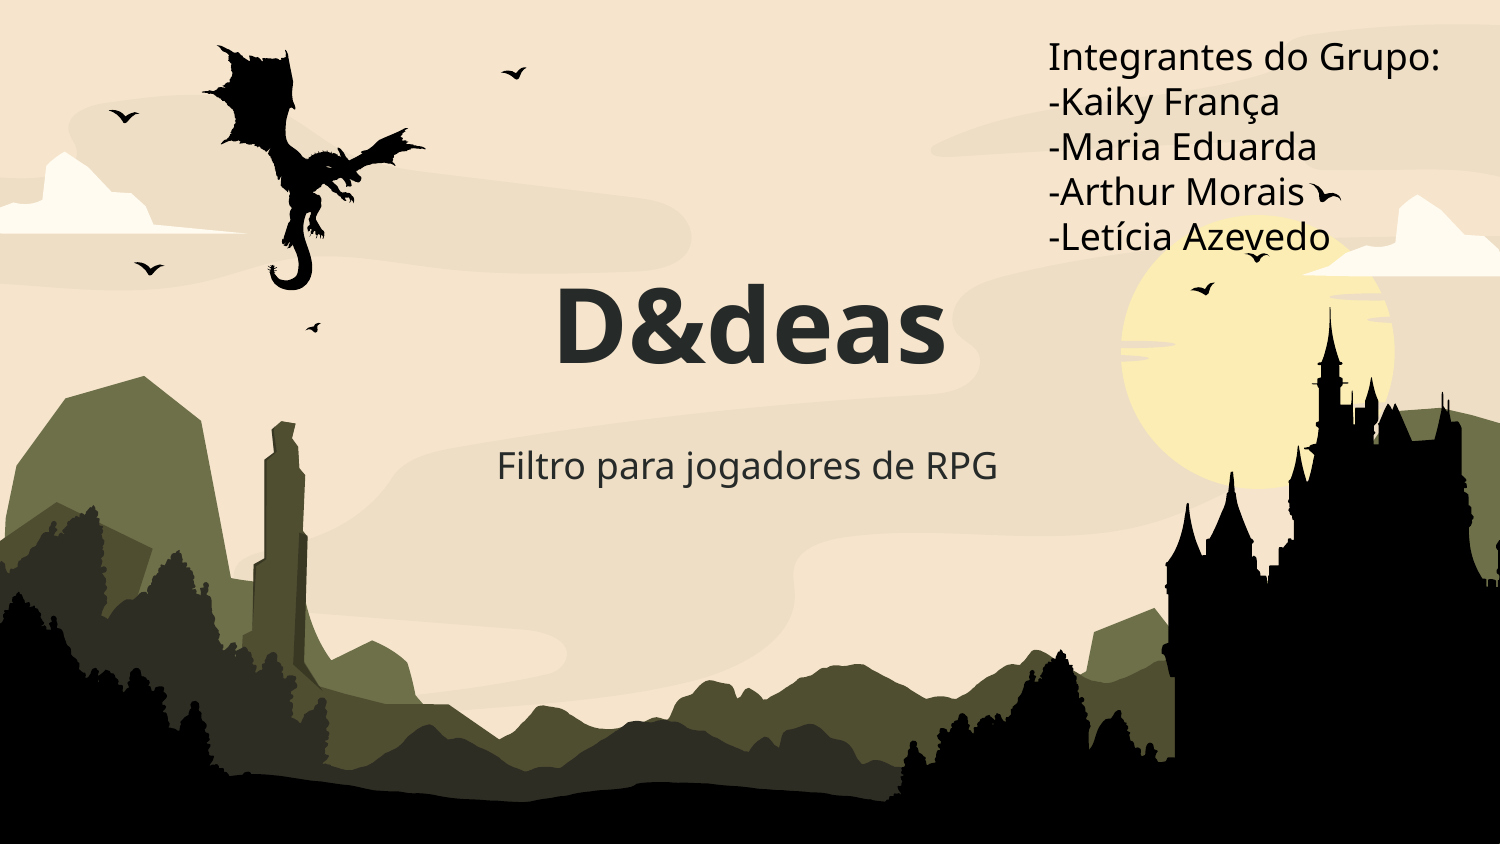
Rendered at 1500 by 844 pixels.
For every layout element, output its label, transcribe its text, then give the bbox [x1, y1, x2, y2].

title D&deas [359, 180, 1141, 464]
text_box Integrantes do Grupo: -Kaiky França -Maria Eduarda -Arthur Morais -Letícia Azevedo [1033, 25, 1477, 295]
subtitle Filtro para jogadores de RPG [491, 413, 1004, 515]
